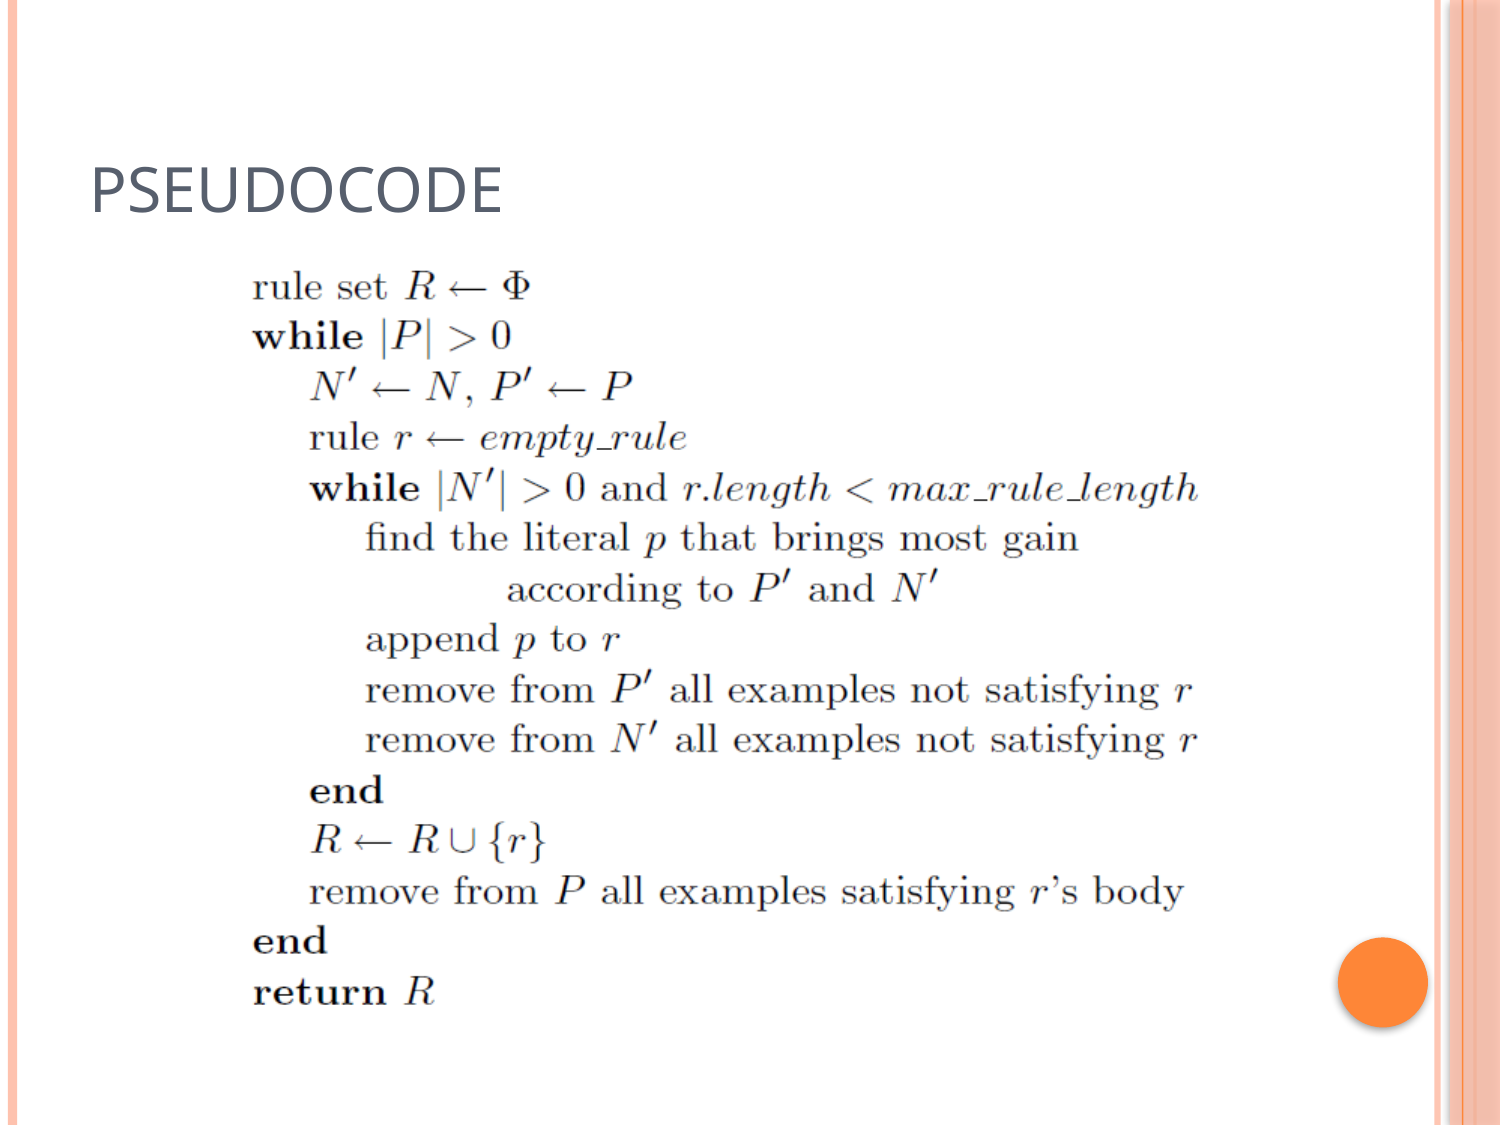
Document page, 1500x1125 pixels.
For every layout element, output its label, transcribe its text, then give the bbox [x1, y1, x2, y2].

picture [234, 261, 1226, 1023]
title Pseudocode [75, 45, 1300, 233]
